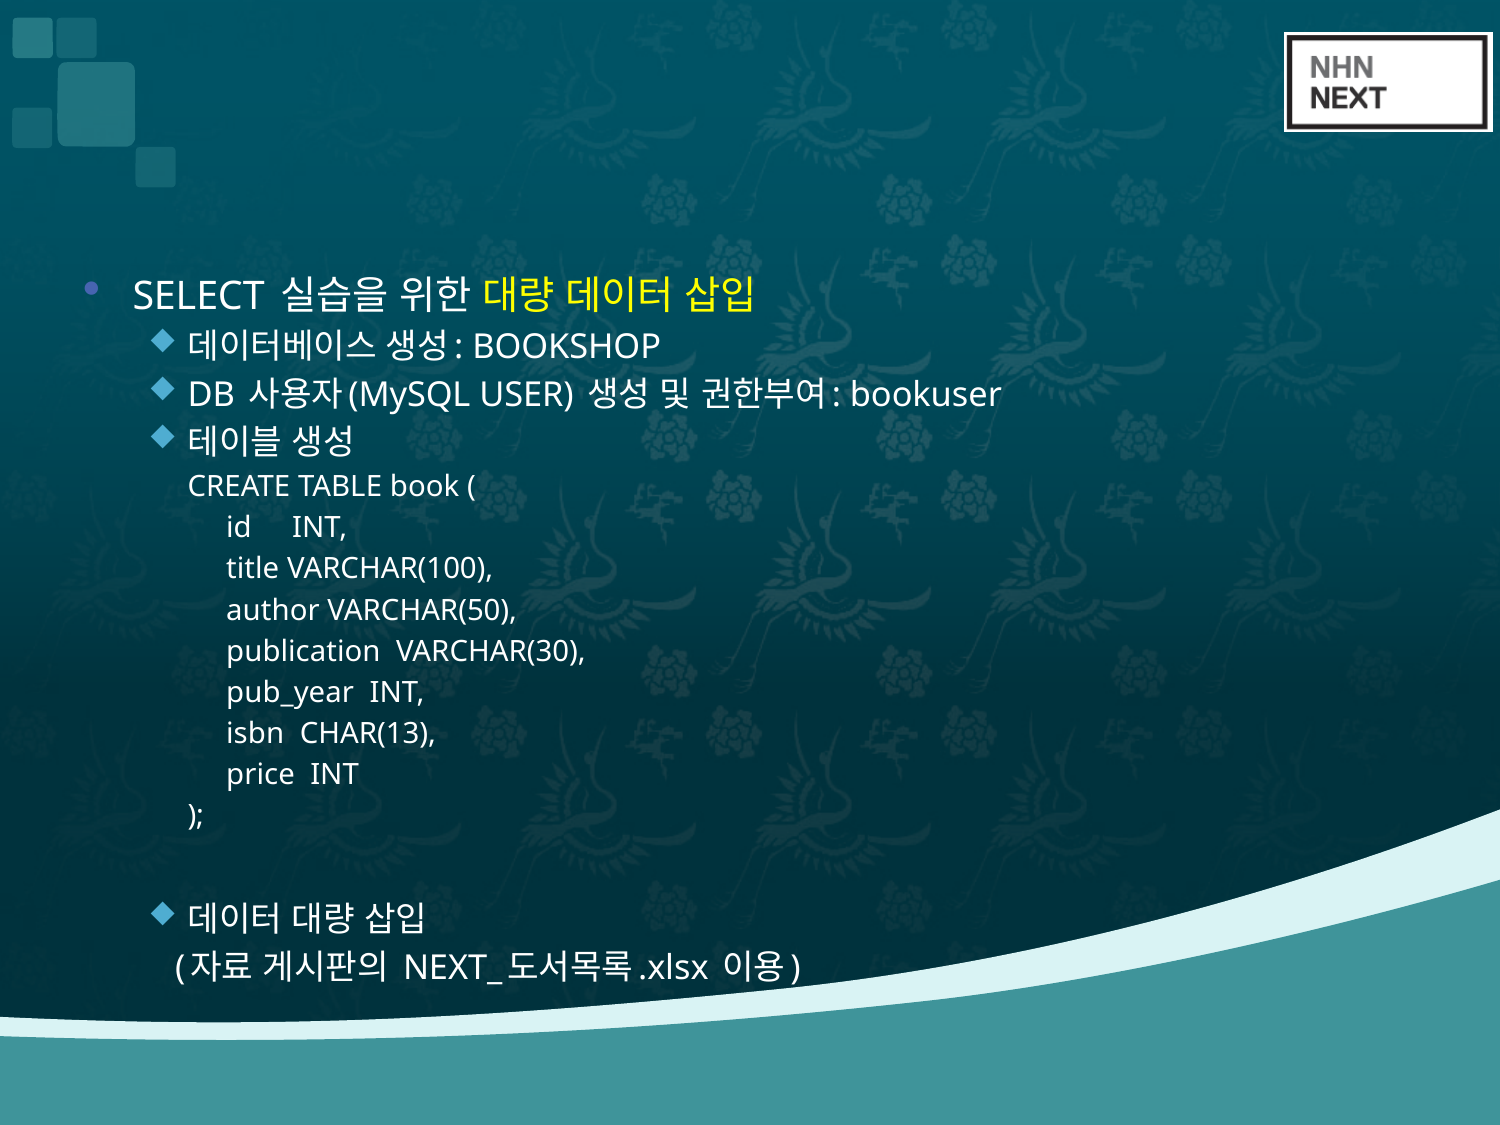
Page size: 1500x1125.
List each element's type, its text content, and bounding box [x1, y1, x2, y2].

list SELECT 실습을 위한 대량 데이터 삽입 데이터베이스 생성: BOOKSHOP DB 사용자(MySQL USER) 생성 및 권한부여: bookuser 테이블 생성 CREATE TABLE book ( id INT, title VARCHAR(100), author VARCHAR(50), publication VARCHAR(30), pub_year INT, isbn CHAR(13), price INT ); 데이터 대량 삽입 (자료 게시판의 NEXT_도서목록.xlsx 이용) [70, 262, 1425, 1005]
picture [1284, 32, 1493, 132]
